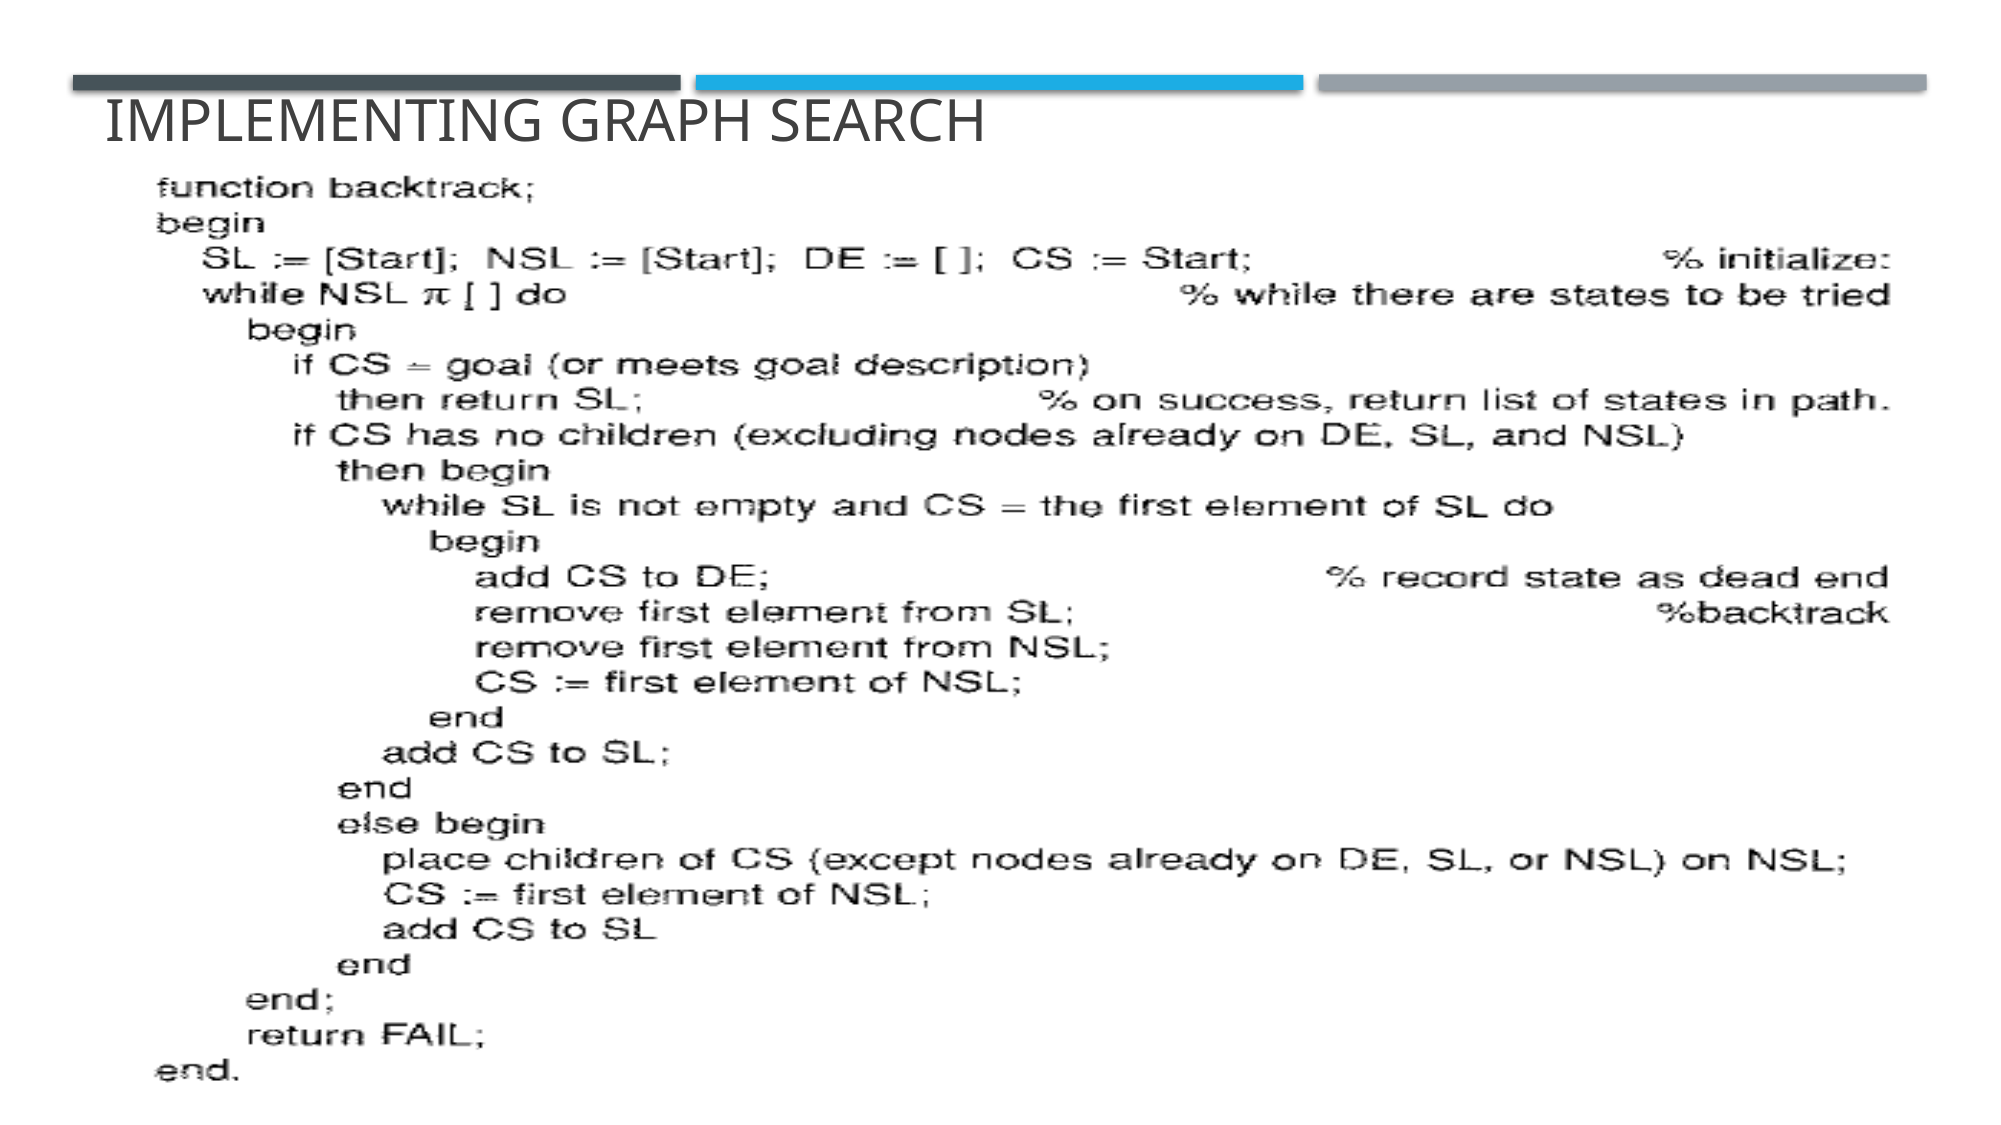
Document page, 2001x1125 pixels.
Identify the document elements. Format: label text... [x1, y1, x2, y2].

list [94, 159, 1906, 1109]
title Implementing Graph Search [90, 0, 1900, 161]
